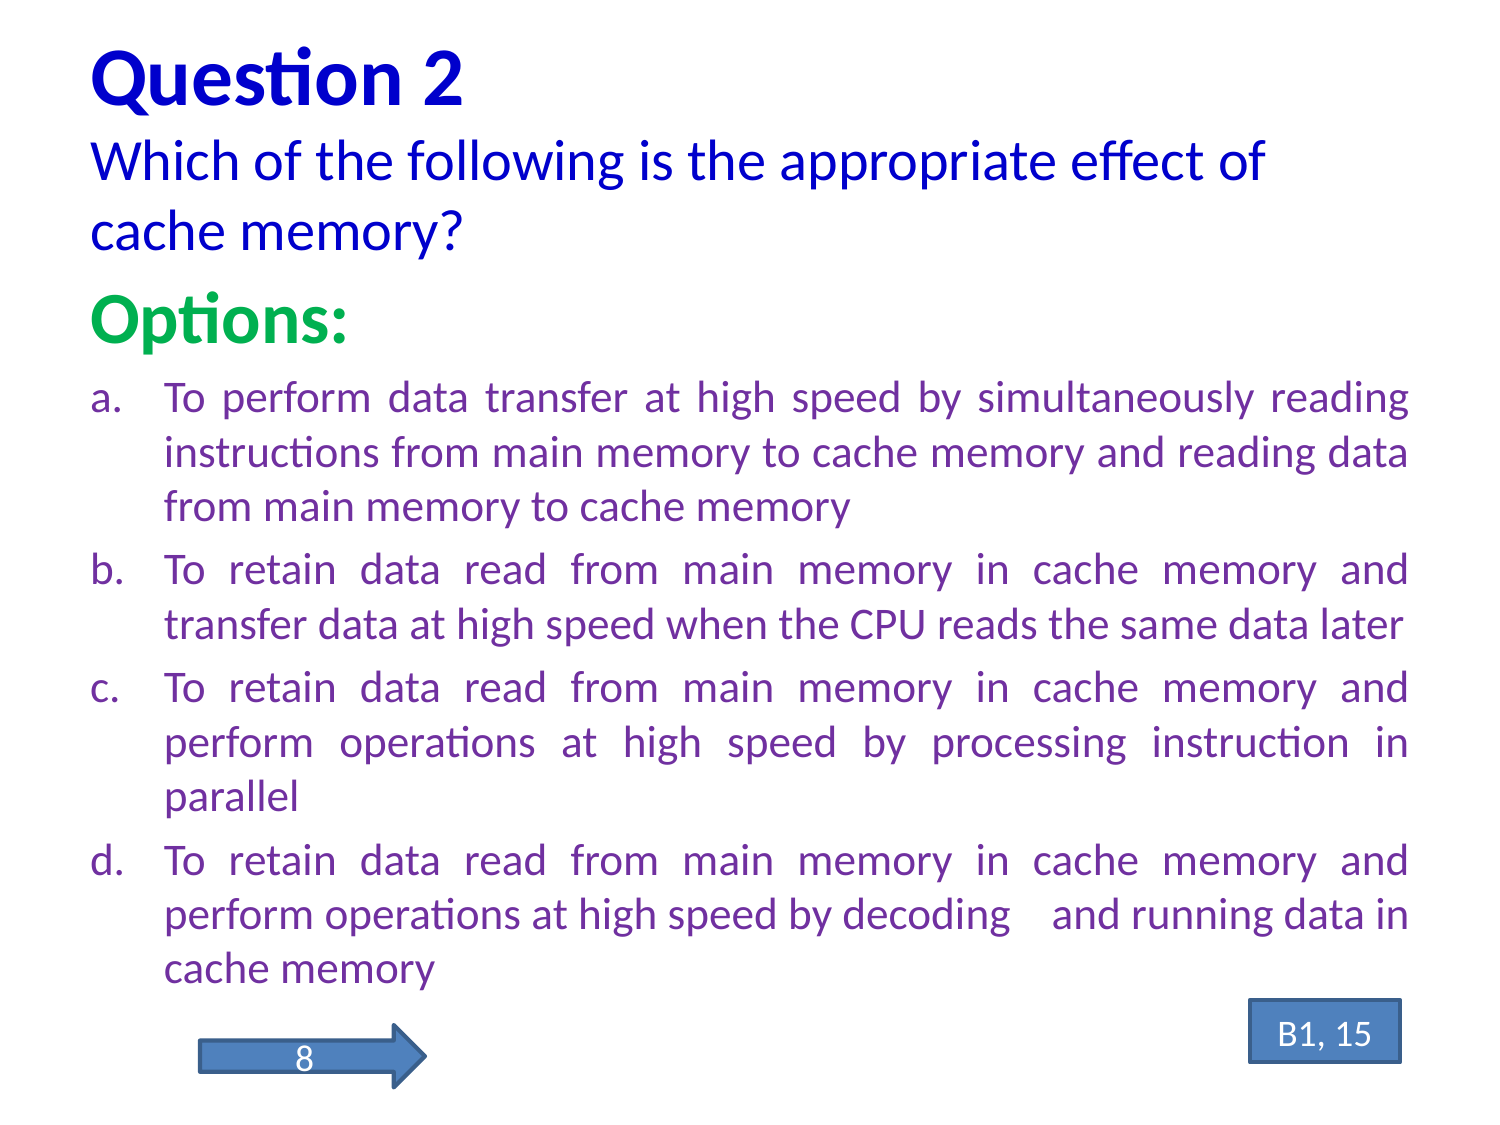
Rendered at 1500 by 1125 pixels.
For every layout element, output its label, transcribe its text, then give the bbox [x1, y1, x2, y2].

text_box 8 [197, 1023, 428, 1090]
list Options: To perform data transfer at high speed by simultaneously reading instructions from main memory to cache memory and reading data from main memory to cache memory To retain data read from main memory in cache memory and transfer data at high speed when the CPU reads the same data later To retain data read from main memory in cache memory and perform operations at high speed by processing instruction in parallel To retain data read from main memory in cache memory and perform operations at high speed by decoding and running data in cache memory [75, 262, 1425, 1063]
text_box B1, 15 [1248, 998, 1402, 1064]
title Question 2 Which of the following is the appropriate effect of cache memory? [75, 87, 1425, 258]
